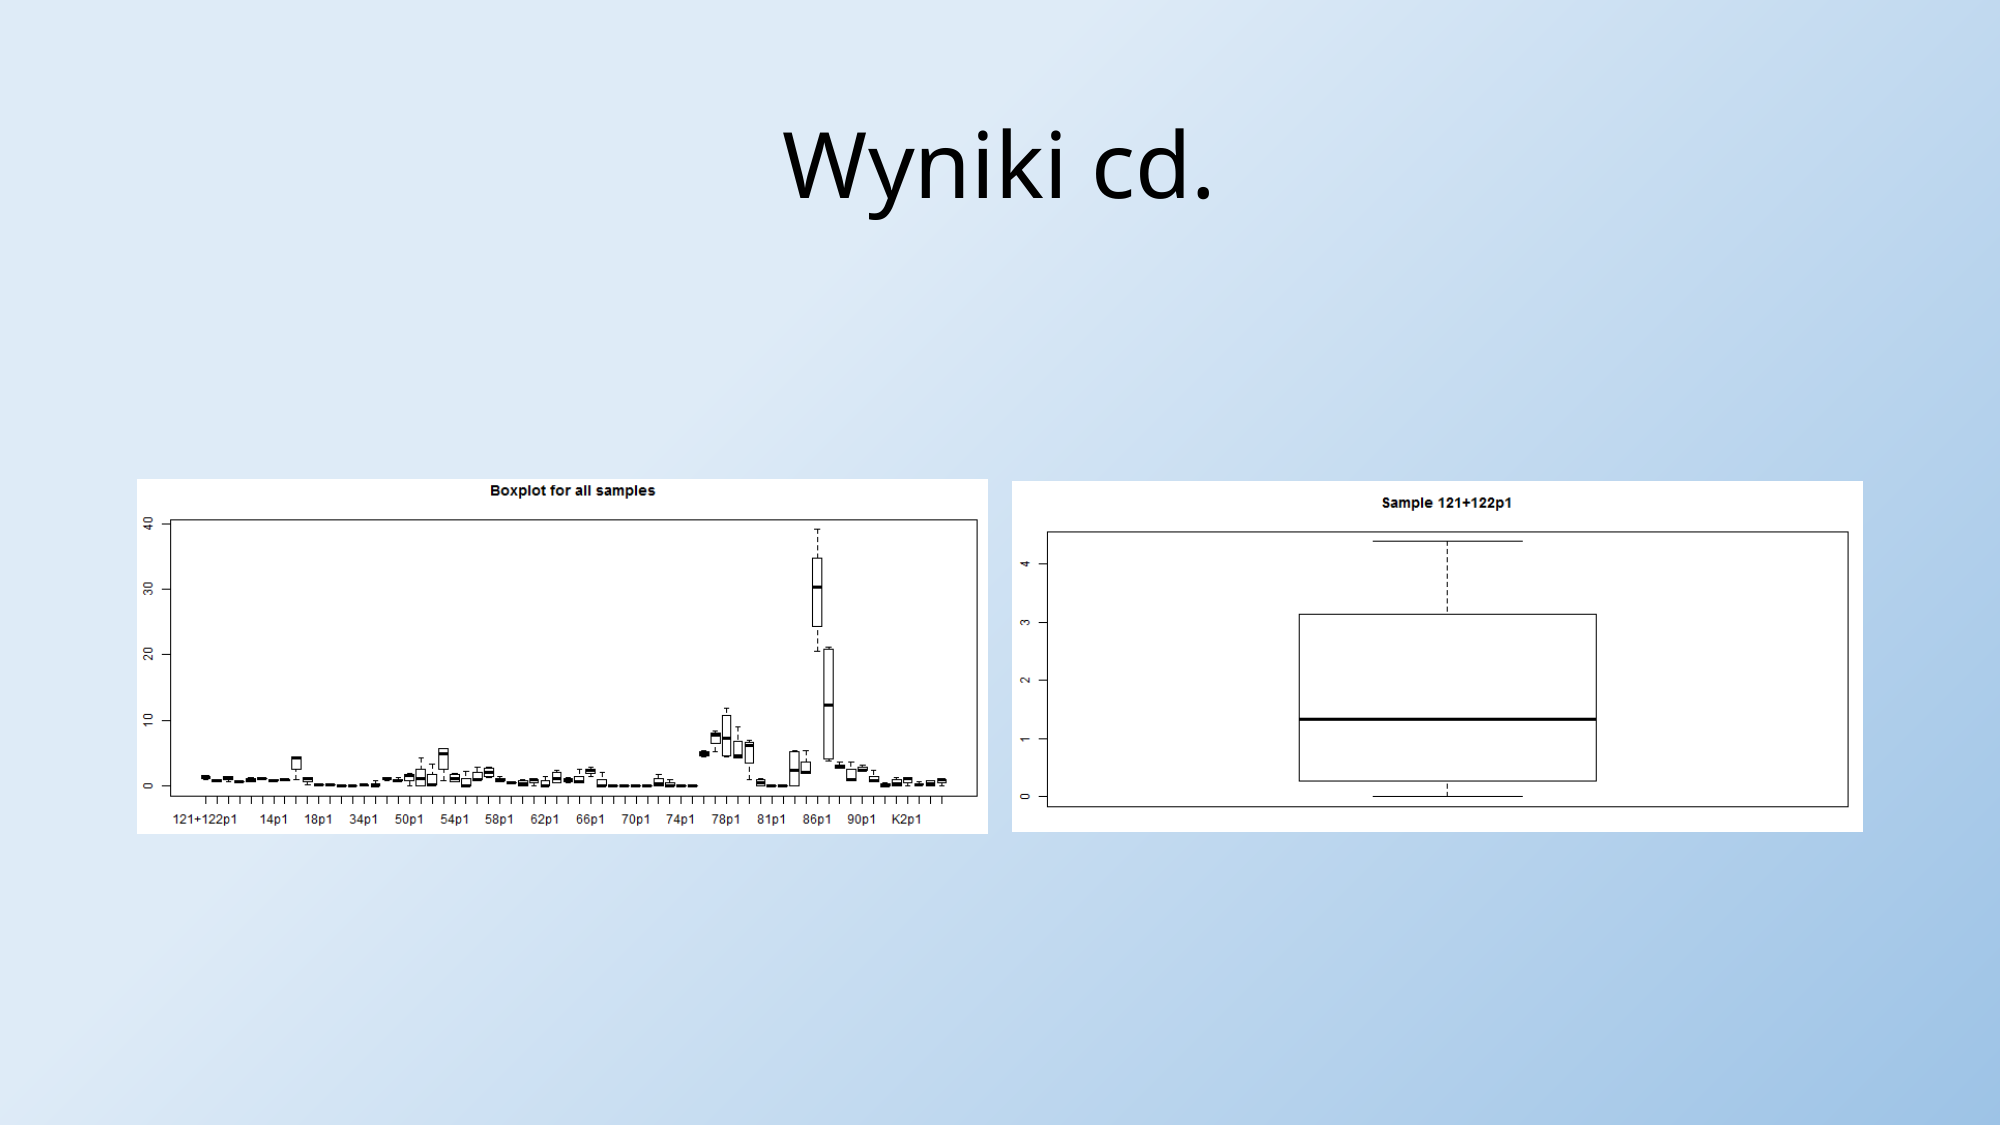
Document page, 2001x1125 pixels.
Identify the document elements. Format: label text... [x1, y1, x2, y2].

title Wyniki cd. [137, 59, 1863, 278]
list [1012, 481, 1863, 832]
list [137, 479, 988, 834]
